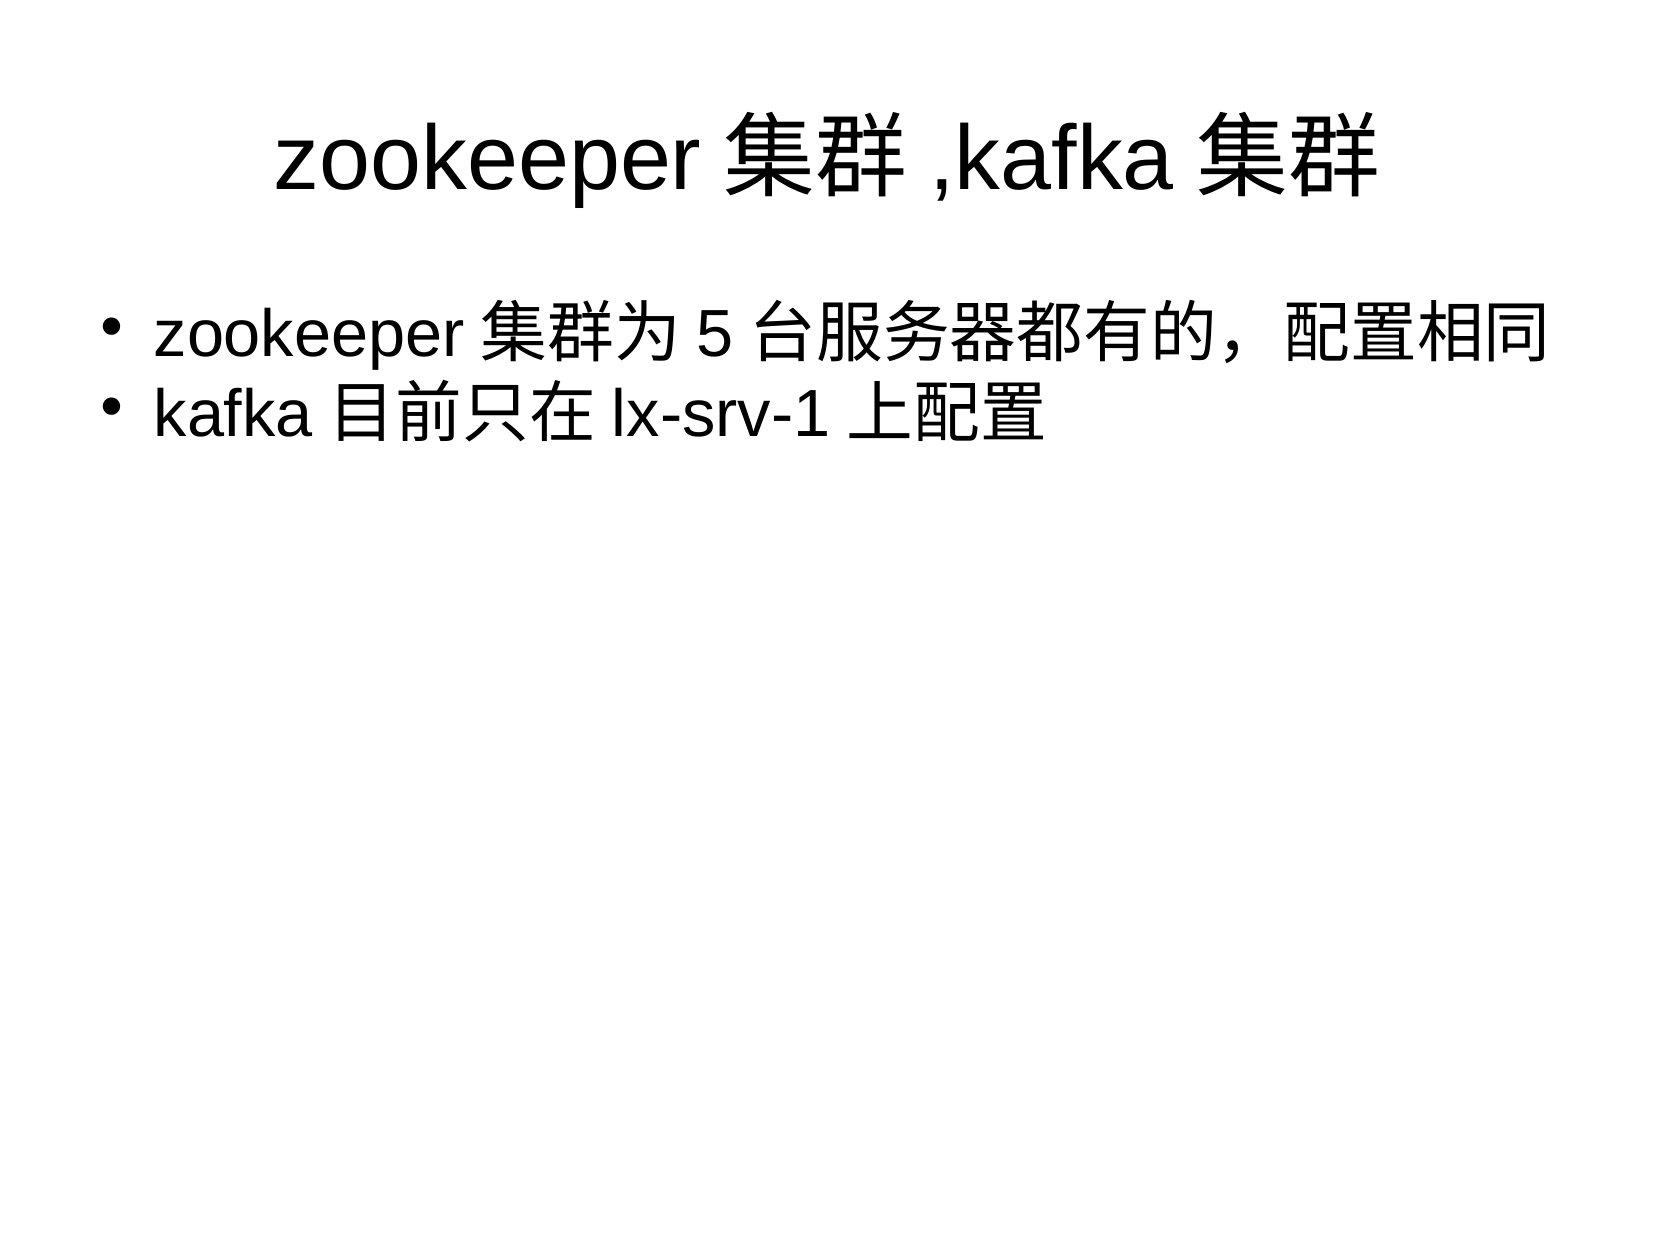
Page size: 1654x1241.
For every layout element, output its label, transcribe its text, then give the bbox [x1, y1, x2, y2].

text_box zookeeper集群为5台服务器都有的，配置相同 kafka目前只在lx-srv-1上配置 [82, 290, 1571, 1010]
text_box zookeeper集群,kafka集群 [82, 49, 1571, 257]
